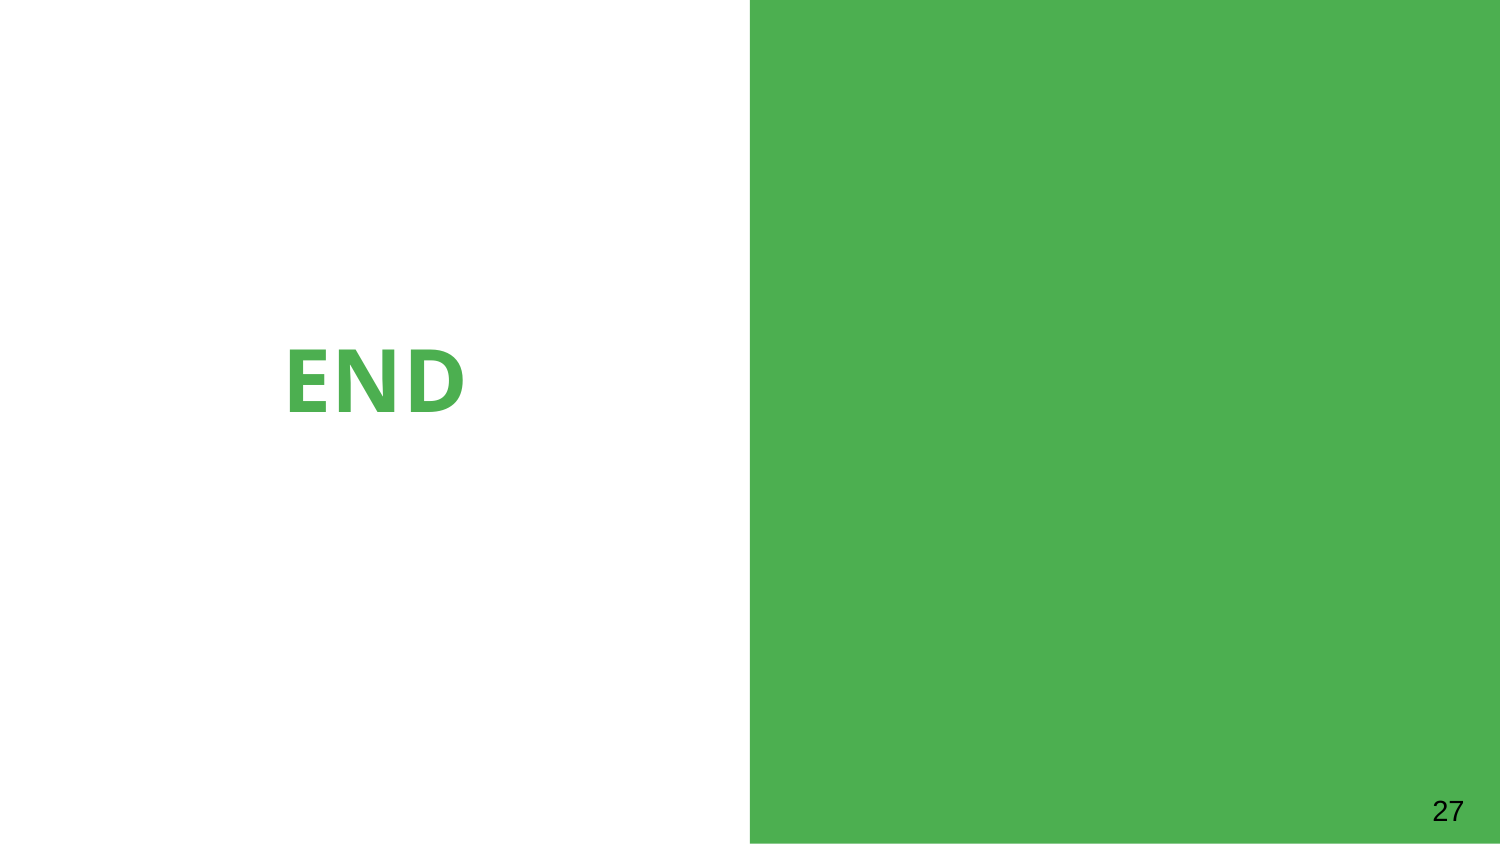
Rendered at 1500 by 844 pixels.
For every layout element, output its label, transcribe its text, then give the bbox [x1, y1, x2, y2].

title END [43, 202, 708, 446]
slide_number 27 [1389, 777, 1480, 842]
